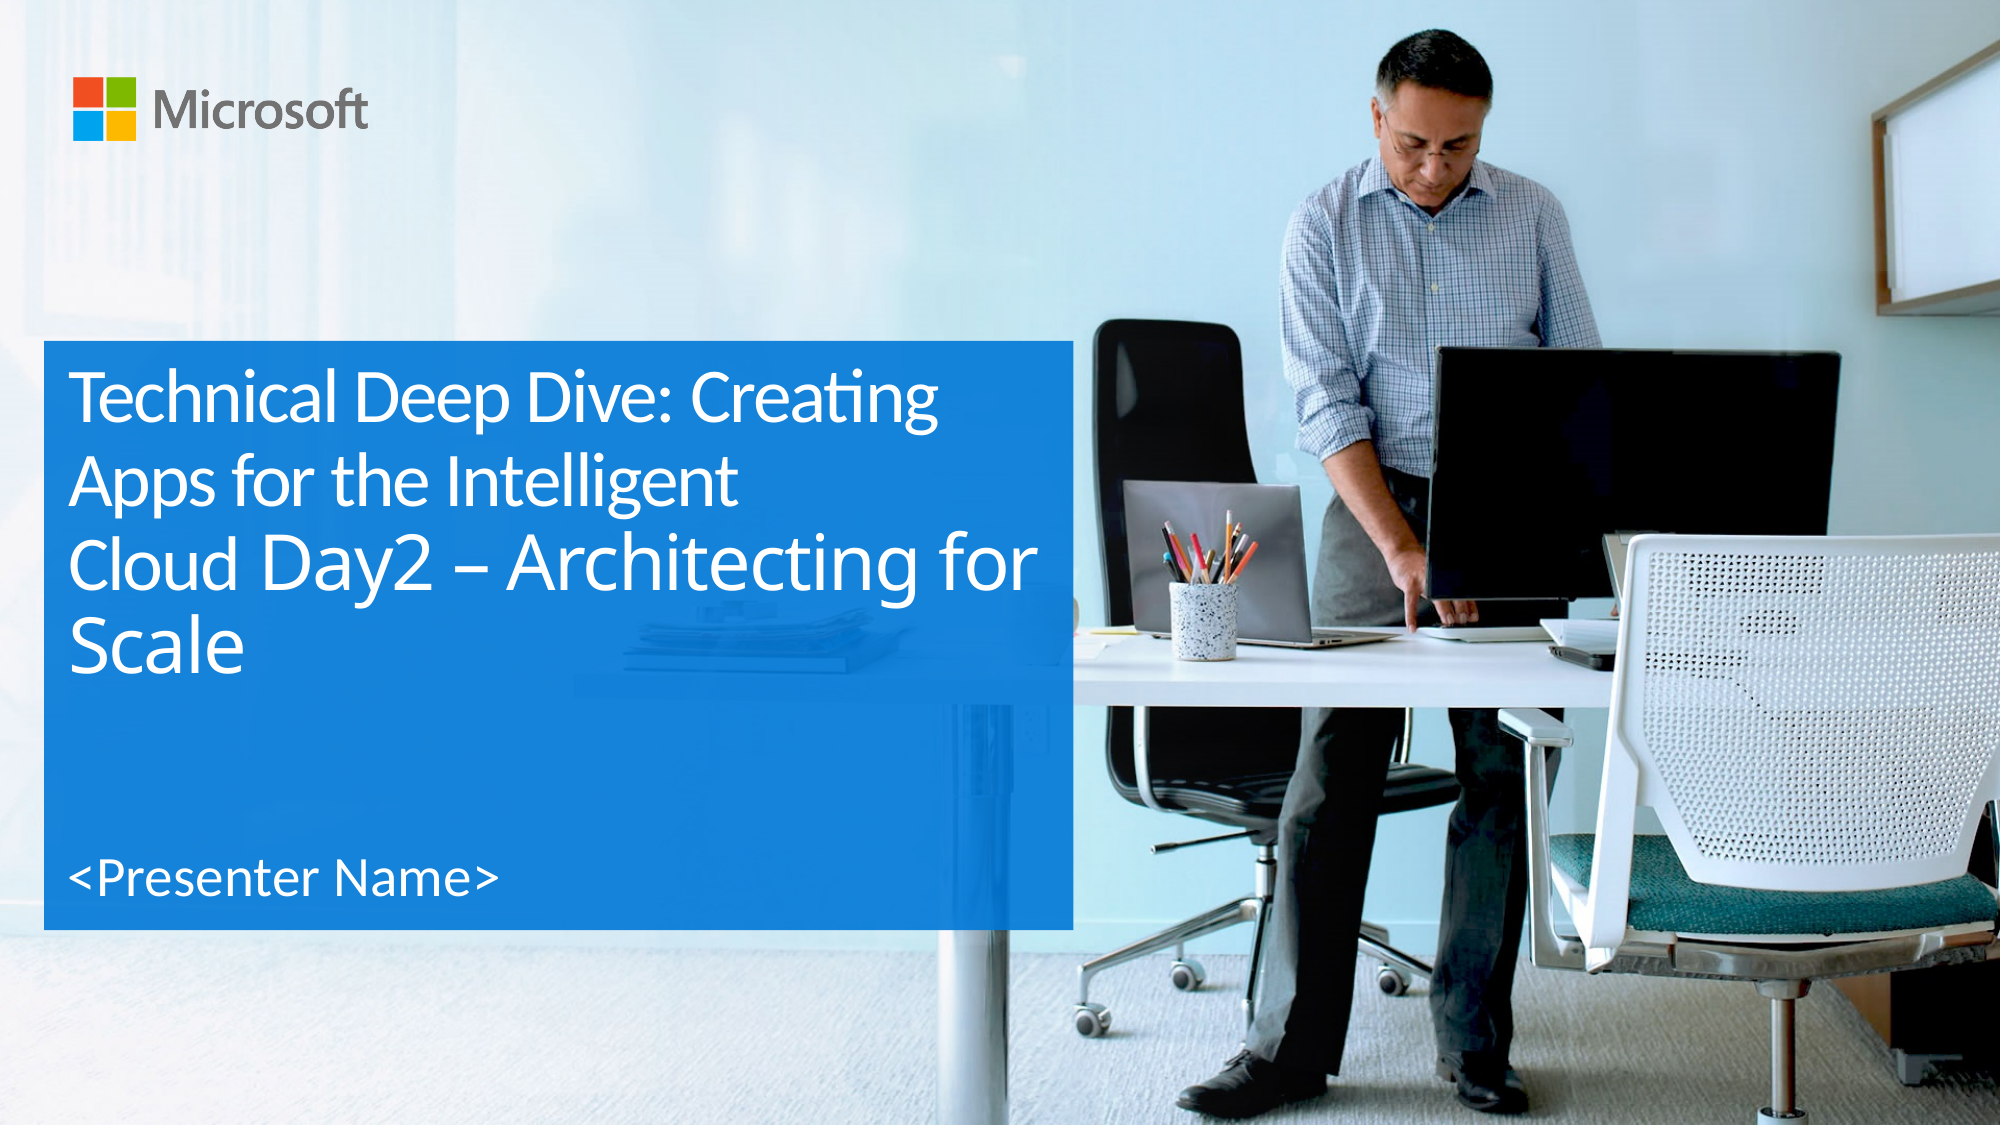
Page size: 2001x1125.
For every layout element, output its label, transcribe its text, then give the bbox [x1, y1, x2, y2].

list <Presenter Name> [44, 680, 1074, 975]
title Technical Deep Dive: Creating Apps for the Intelligent Cloud Day2 – Architecting for Scale [44, 340, 1074, 680]
picture [0, 0, 2000, 1125]
